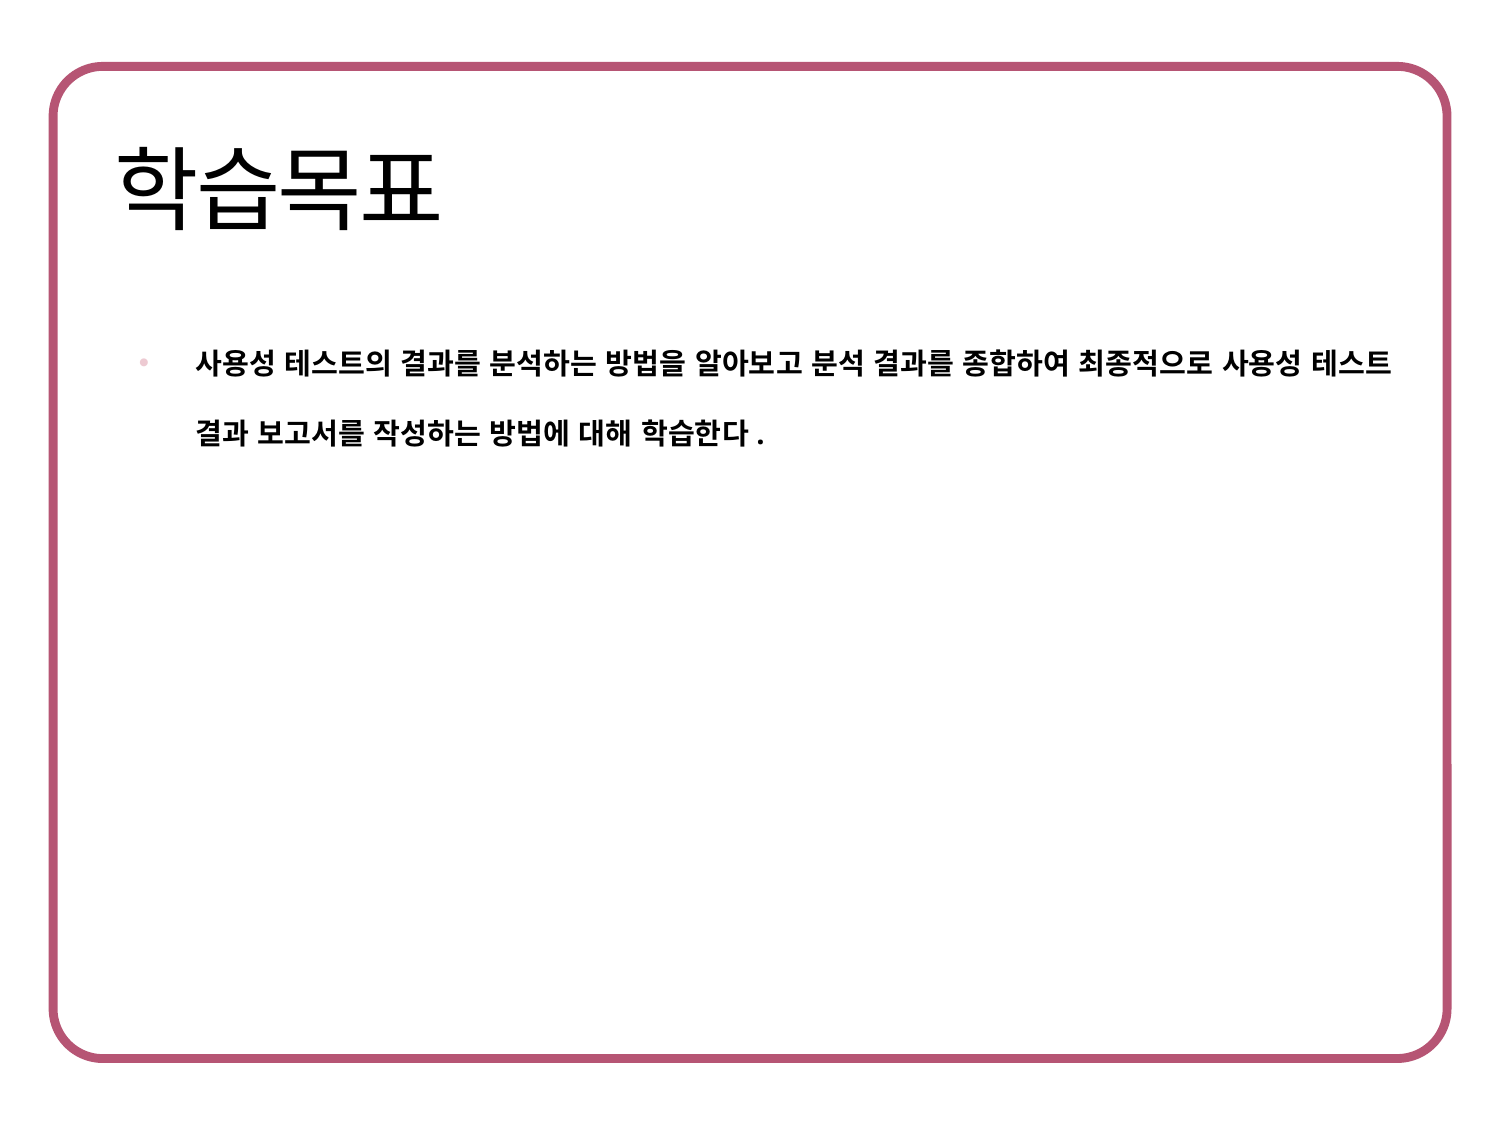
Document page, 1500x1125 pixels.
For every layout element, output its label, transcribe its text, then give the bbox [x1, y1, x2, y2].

list 사용성 테스트의 결과를 분석하는 방법을 알아보고 분석 결과를 종합하여 최종적으로 사용성 테스트 결과 보고서를 작성하는 방법에 대해 학습한다. [123, 302, 1424, 976]
